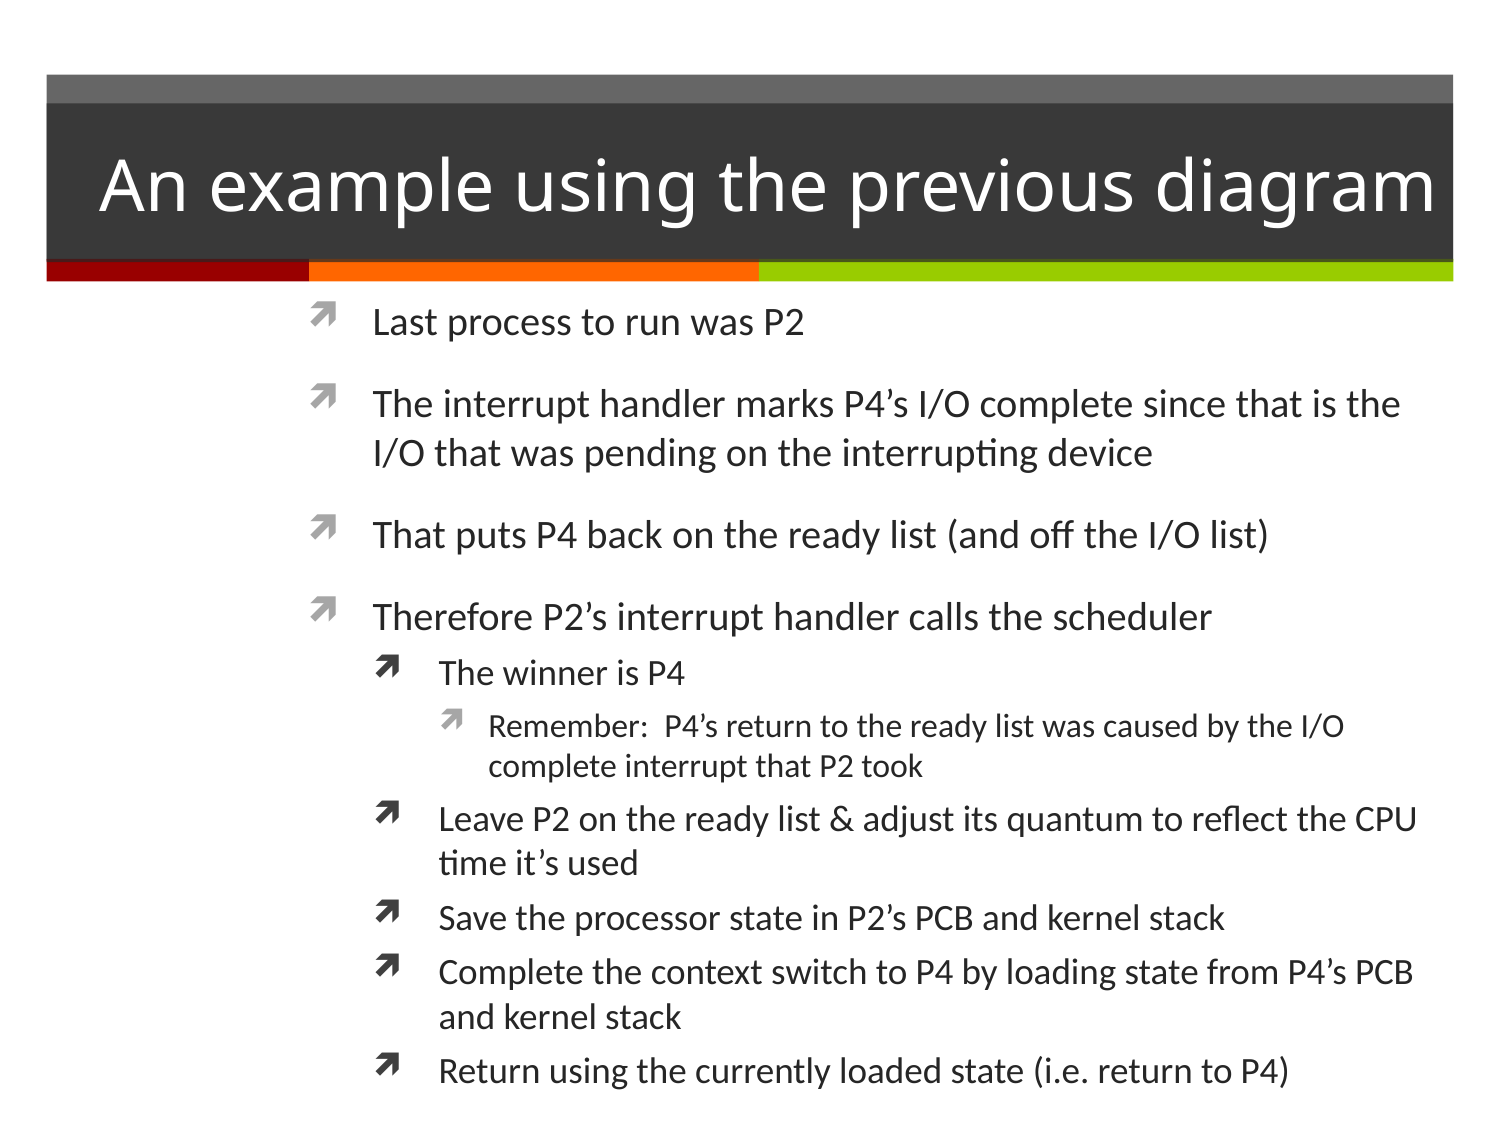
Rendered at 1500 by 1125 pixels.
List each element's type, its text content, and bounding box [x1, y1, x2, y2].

title An example using the previous diagram [46, 103, 1454, 263]
list Last process to run was P2 The interrupt handler marks P4’s I/O complete since that is the I/O that was pending on the interrupting device That puts P4 back on the ready list (and off the I/O list) Therefore P2’s interrupt handler calls the scheduler The winner is P4 Remember: P4’s return to the ready list was caused by the I/O complete interrupt that P2 took Leave P2 on the ready list & adjust its quantum to reflect the CPU time it’s used Save the processor state in P2’s PCB and kernel stack Complete the context switch to P4 by loading state from P4’s PCB and kernel stack Return using the currently loaded state (i.e. return to P4) [292, 287, 1454, 1107]
